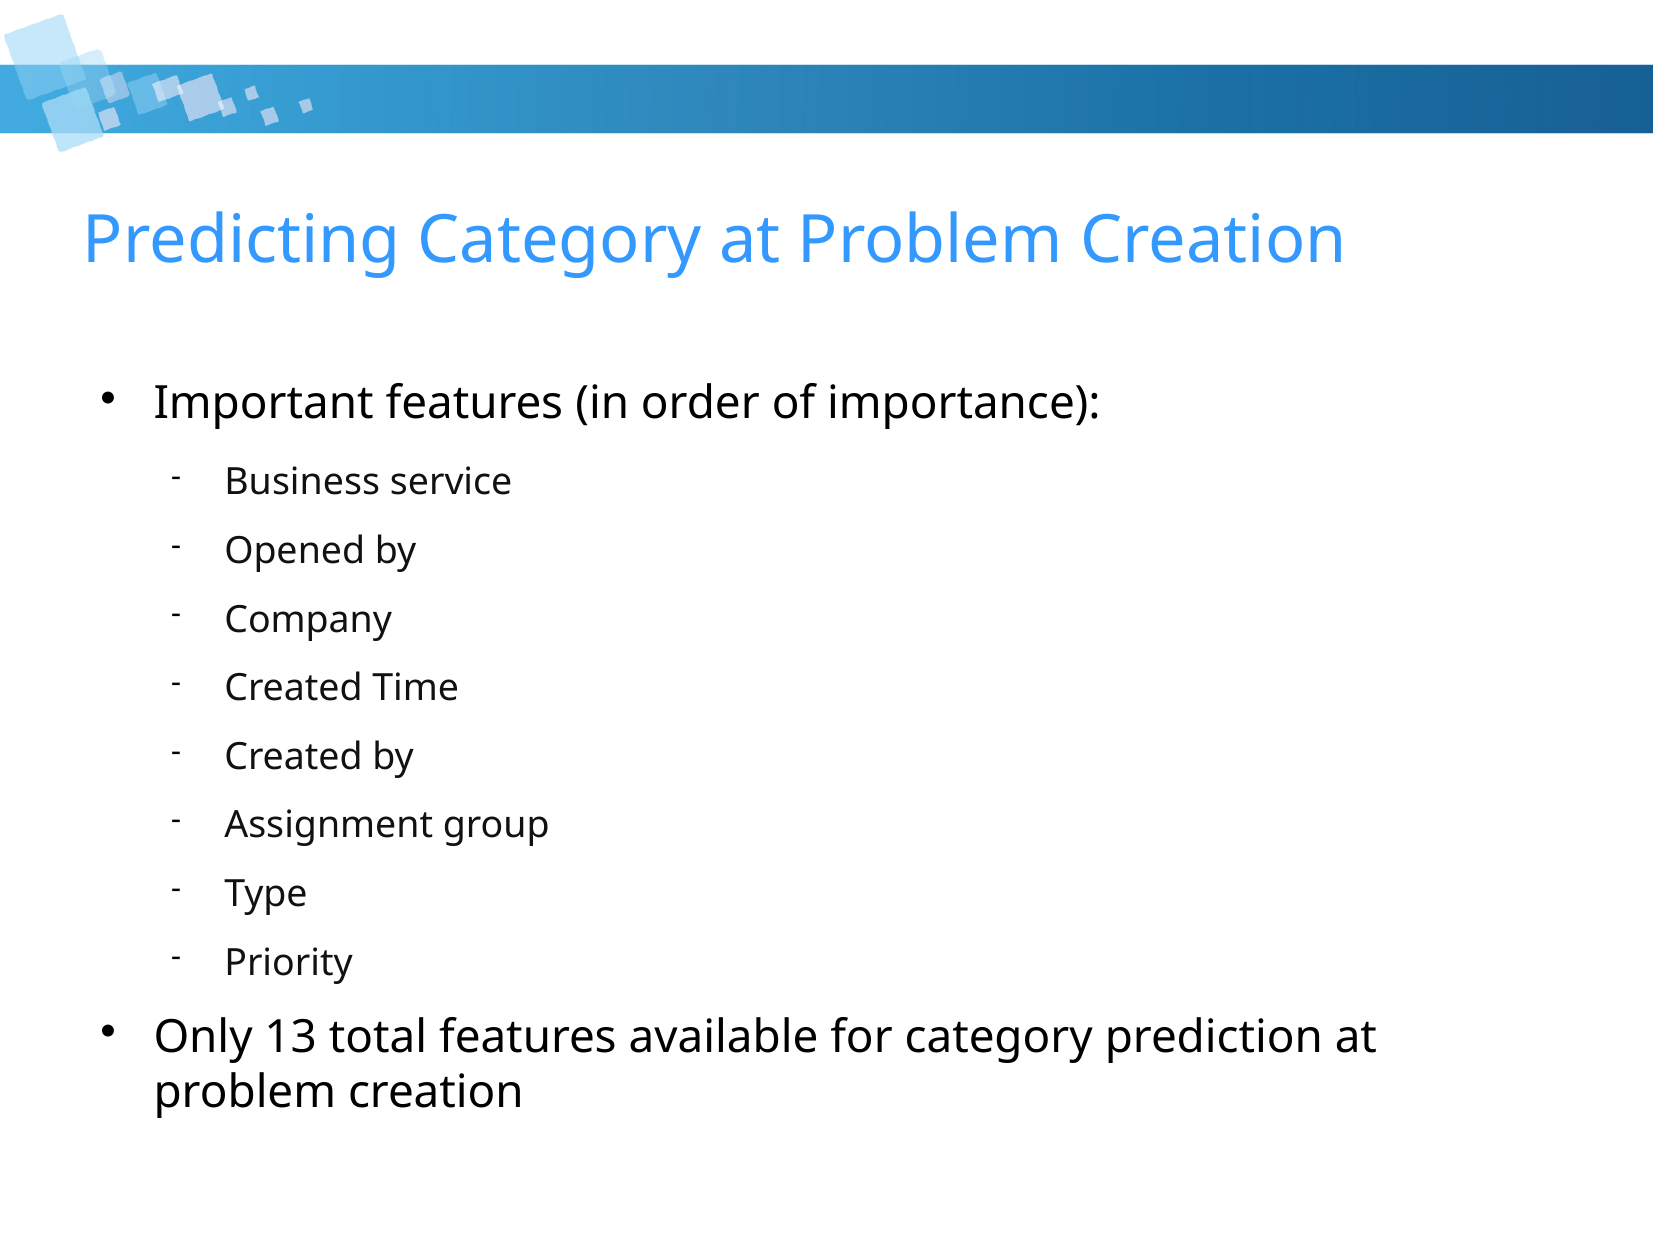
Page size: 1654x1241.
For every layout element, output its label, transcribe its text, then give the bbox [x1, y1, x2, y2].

picture [0, 0, 1653, 1238]
text_box Predicting Category at Problem Creation [82, 132, 1571, 339]
text_box Important features (in order of importance): Business service Opened by Company Created Time Created by Assignment group Type Priority Only 13 total features available for category prediction at problem creation [82, 372, 1571, 1092]
